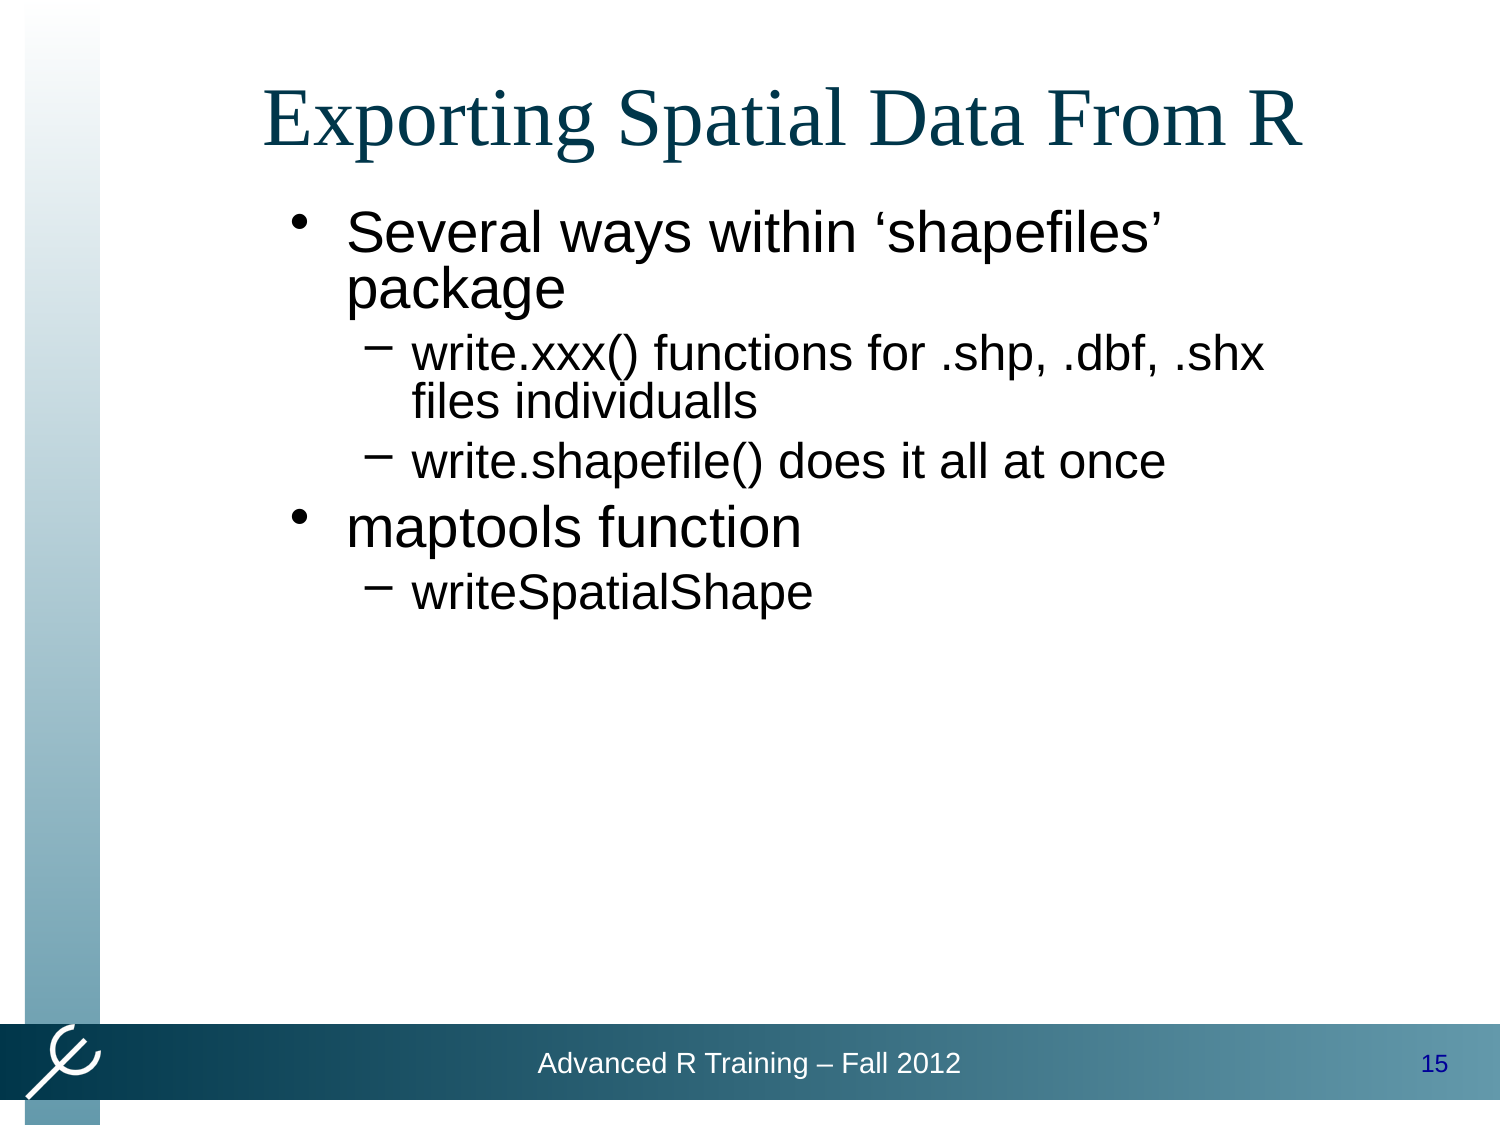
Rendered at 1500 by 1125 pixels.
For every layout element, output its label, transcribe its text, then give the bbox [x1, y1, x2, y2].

text_box Several ways within ‘shapefiles’ package write.xxx() functions for .shp, .dbf, .shx files individualls write.shapefile() does it all at once maptools function writeSpatialShape [274, 200, 1338, 1000]
title Exporting Spatial Data From R [150, 50, 1438, 175]
picture [27, 1024, 101, 1100]
